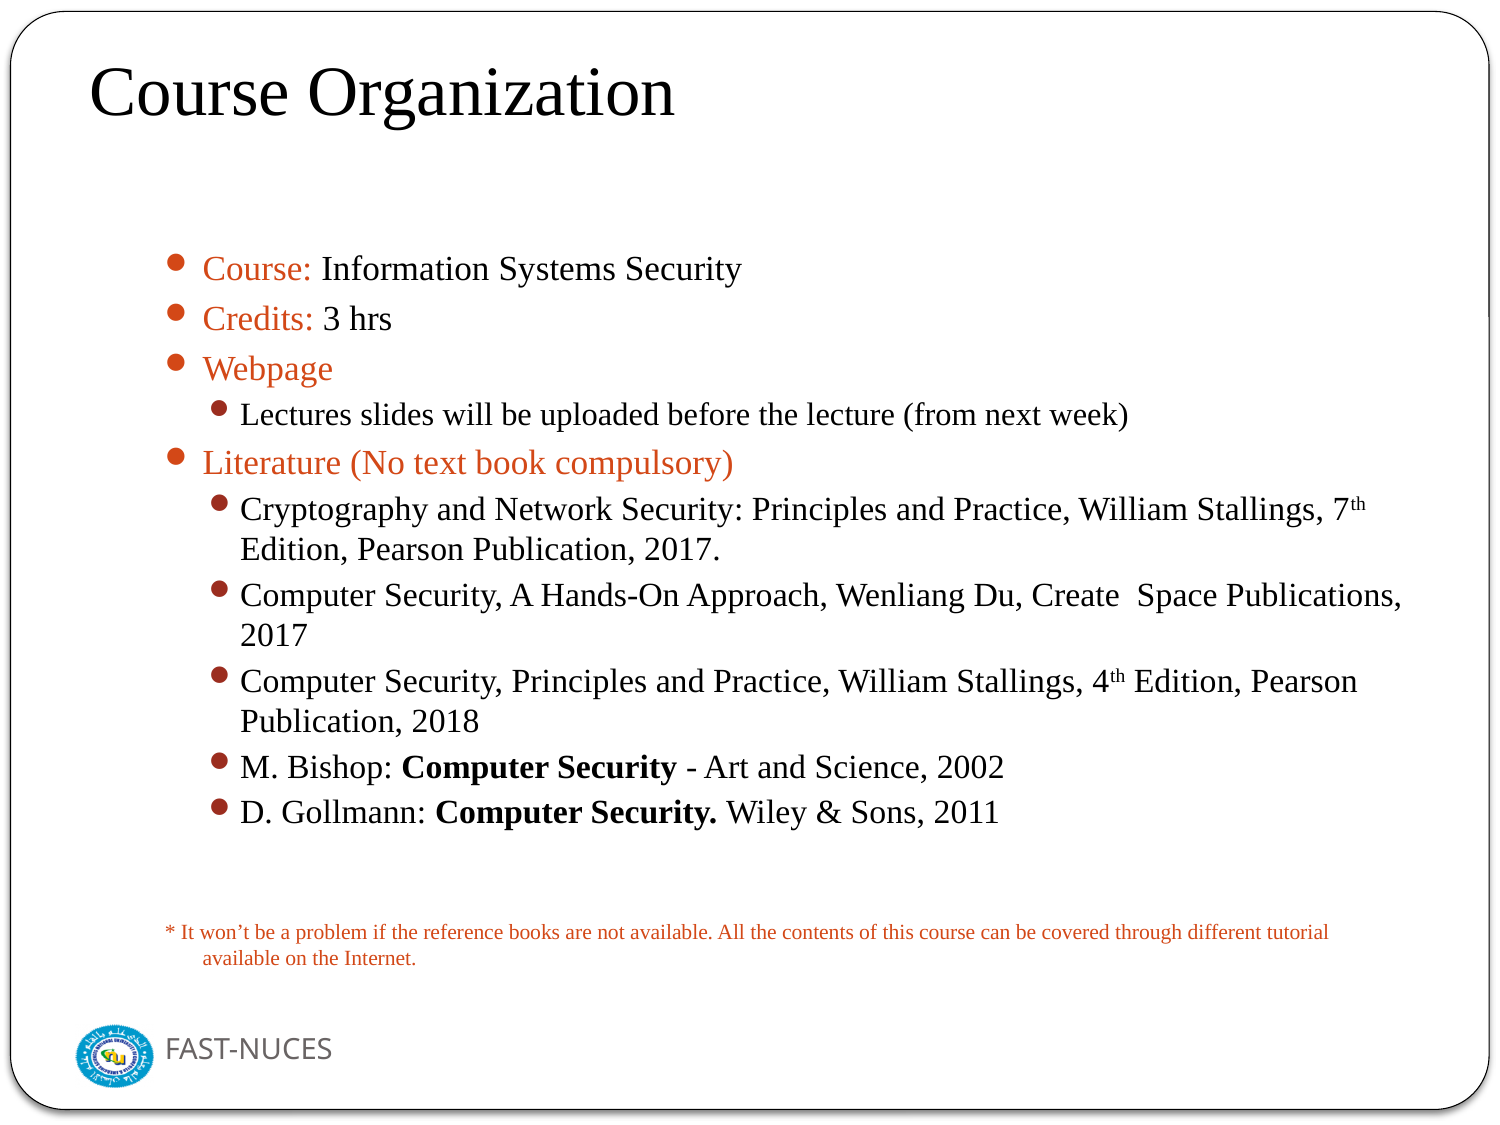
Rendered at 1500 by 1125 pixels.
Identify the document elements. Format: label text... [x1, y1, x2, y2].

list Course: Information Systems Security Credits: 3 hrs Webpage Lectures slides will be uploaded before the lecture (from next week) Literature (No text book compulsory) Cryptography and Network Security: Principles and Practice, William Stallings, 7th Edition, Pearson Publication, 2017. Computer Security, A Hands-On Approach, Wenliang Du, Create Space Publications, 2017 Computer Security, Principles and Practice, William Stallings, 4th Edition, Pearson Publication, 2018 M. Bishop: Computer Security - Art and Science, 2002 D. Gollmann: Computer Security. Wiley & Sons, 2011 * It won’t be a problem if the reference books are not available. All the contents of this course can be covered through different tutorial available on the Internet. [150, 237, 1425, 988]
picture [74, 1024, 154, 1088]
picture [91, 1038, 138, 1075]
picture [123, 1060, 154, 1088]
footer FAST-NUCES [150, 1012, 800, 1088]
title Course Organization [75, 37, 1350, 145]
